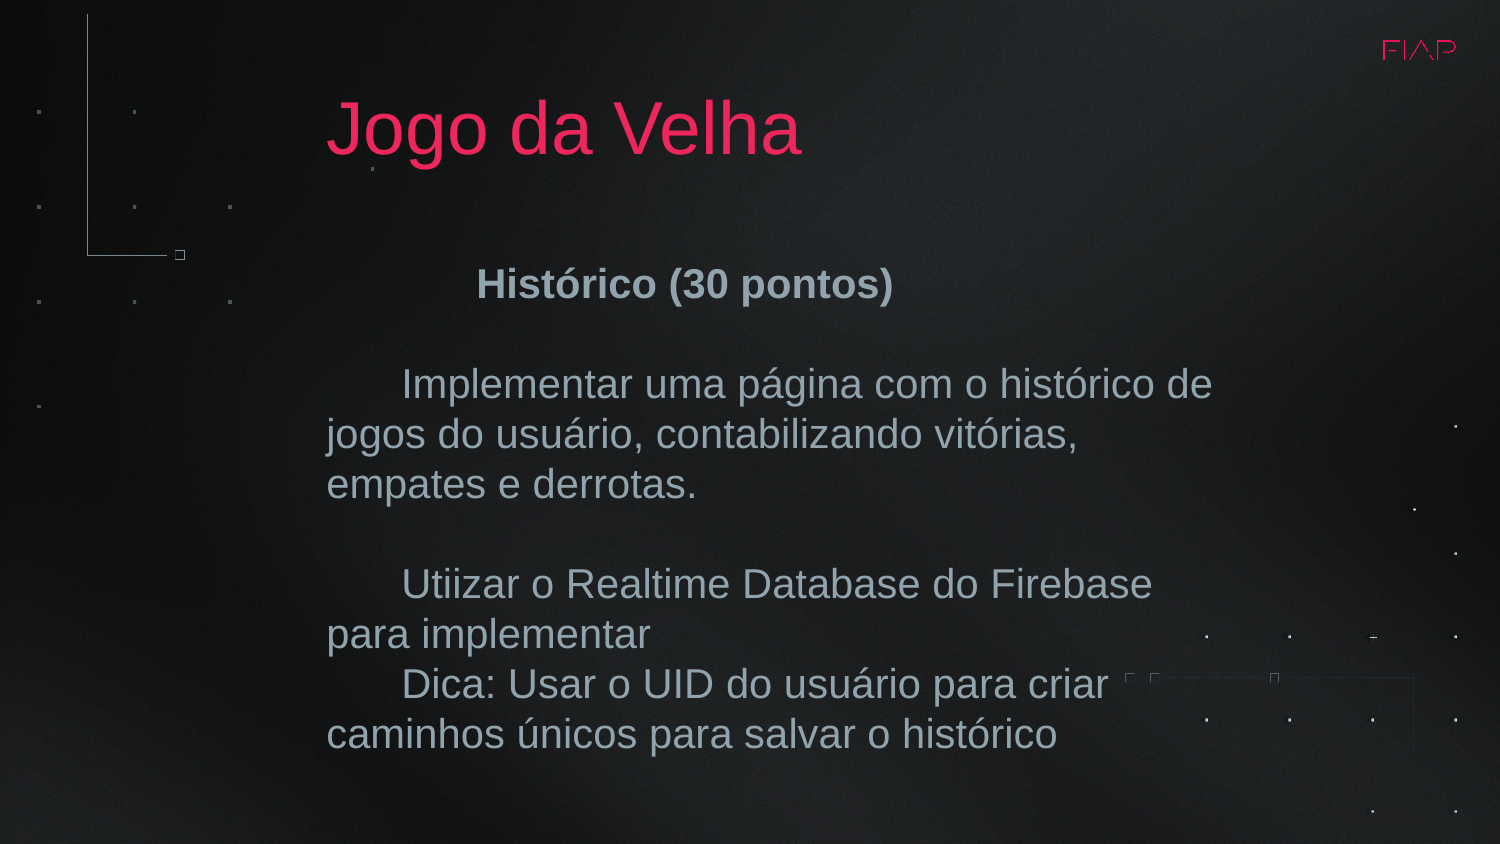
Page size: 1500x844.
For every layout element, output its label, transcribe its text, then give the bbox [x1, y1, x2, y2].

text_box Histórico (30 pontos) Implementar uma página com o histórico de jogos do usuário, contabilizando vitórias, empates e derrotas. Utiizar o Realtime Database do Firebase para implementar Dica: Usar o UID do usuário para criar caminhos únicos para salvar o histórico [311, 249, 1242, 765]
picture [0, 0, 1500, 844]
text_box Jogo da Velha [378, 72, 1126, 177]
